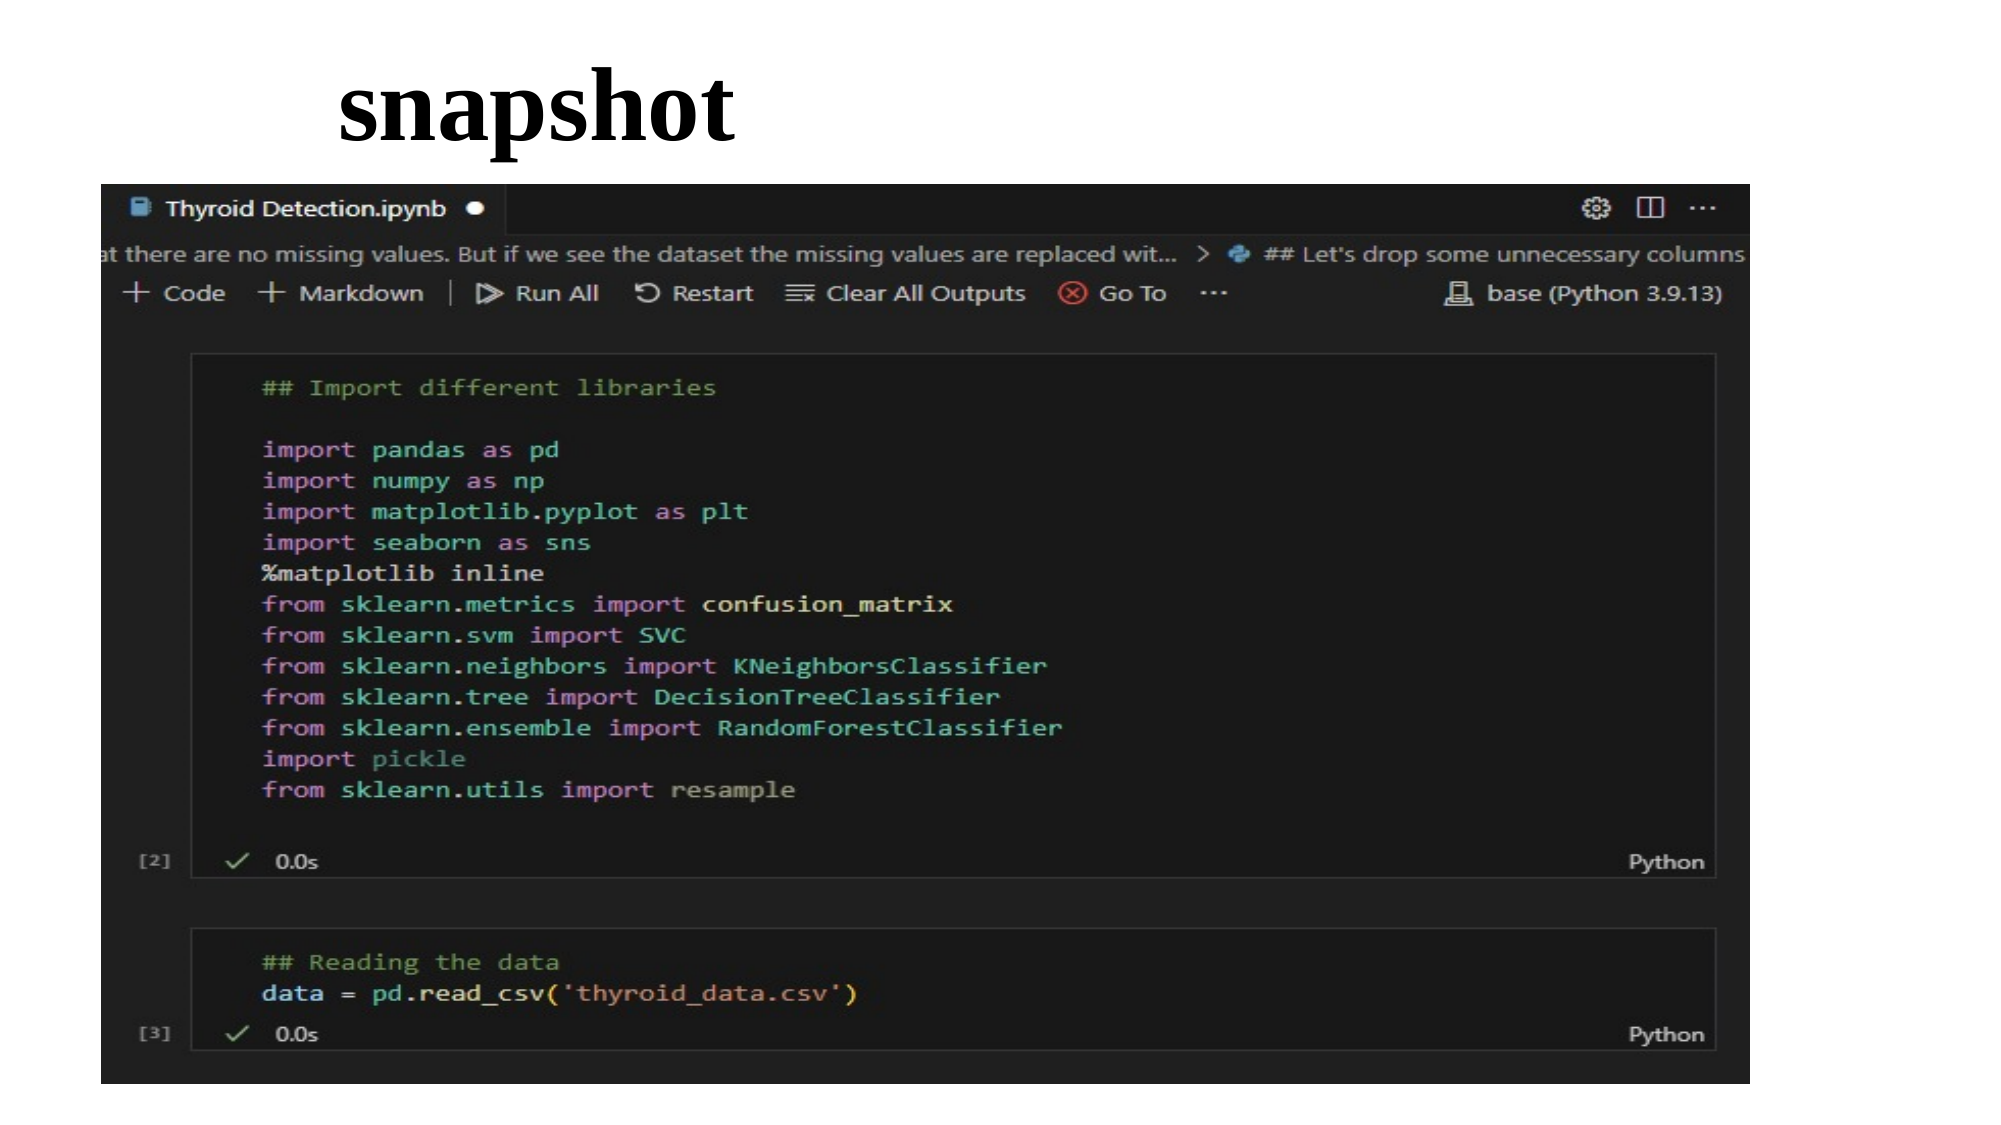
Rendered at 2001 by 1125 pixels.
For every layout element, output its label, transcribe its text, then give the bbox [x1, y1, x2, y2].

title snapshot [44, 41, 1029, 171]
picture [101, 184, 1750, 1084]
